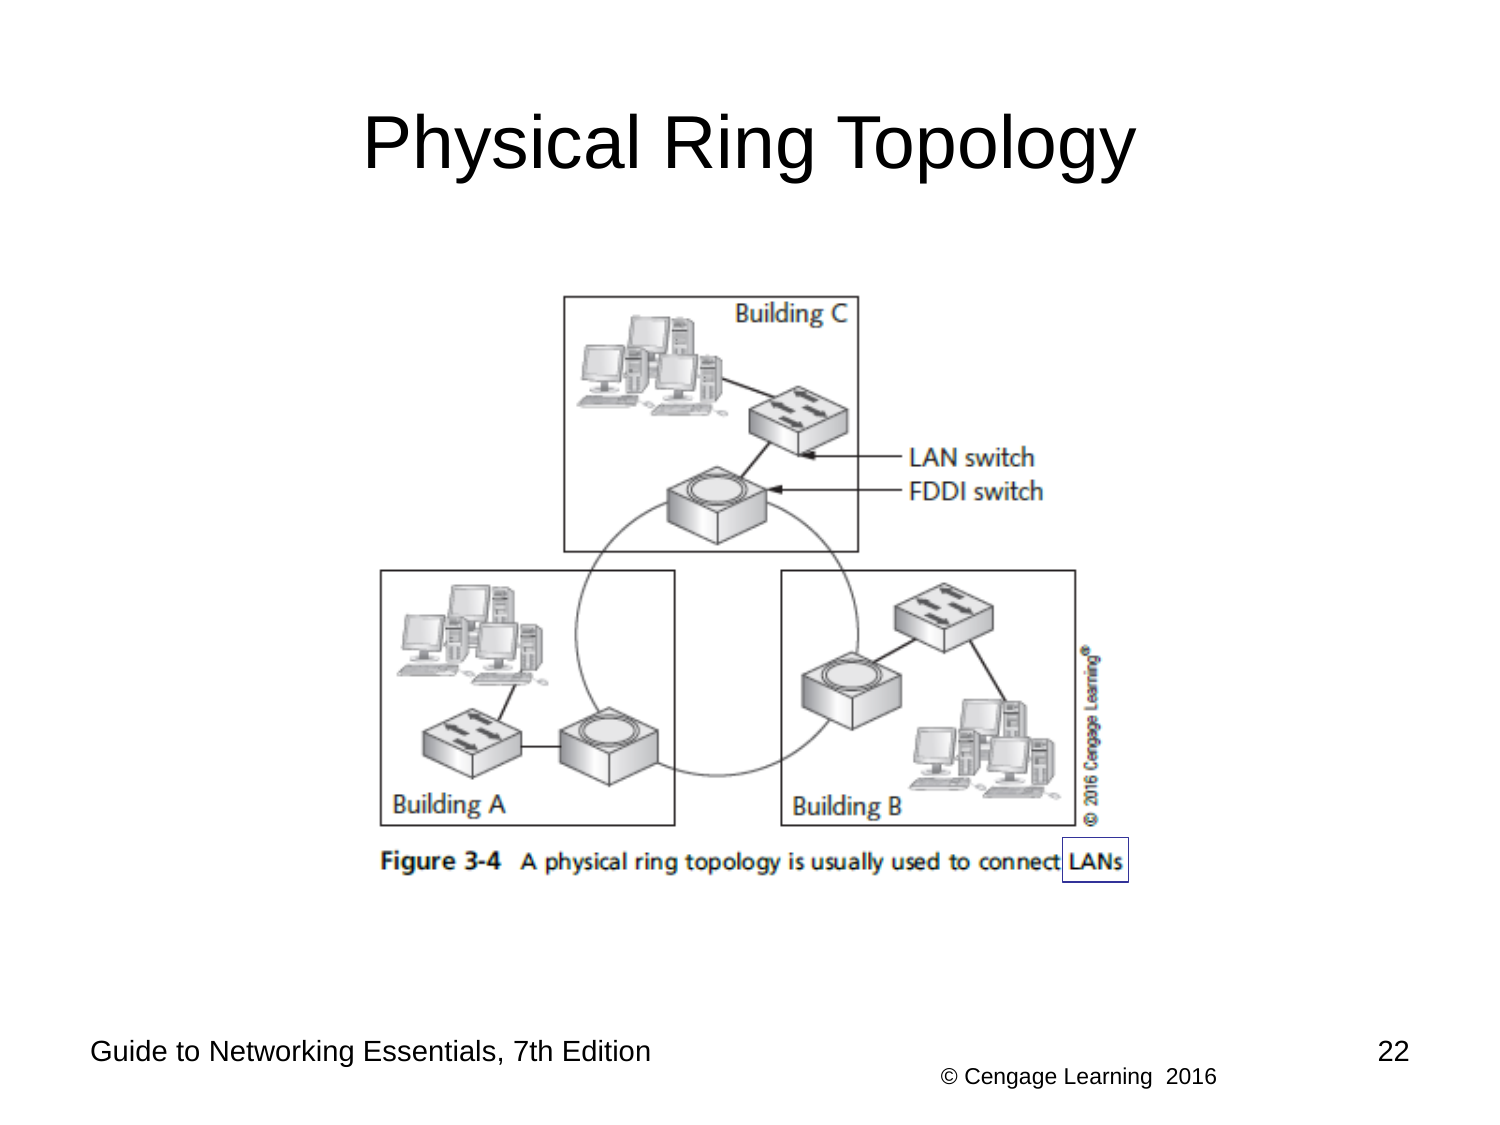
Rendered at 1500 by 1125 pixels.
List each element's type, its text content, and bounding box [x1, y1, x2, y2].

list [371, 287, 1129, 883]
slide_number 22 [1312, 1024, 1426, 1103]
title Physical Ring Topology [75, 45, 1425, 233]
footer Guide to Networking Essentials, 7th Edition [74, 1024, 713, 1103]
